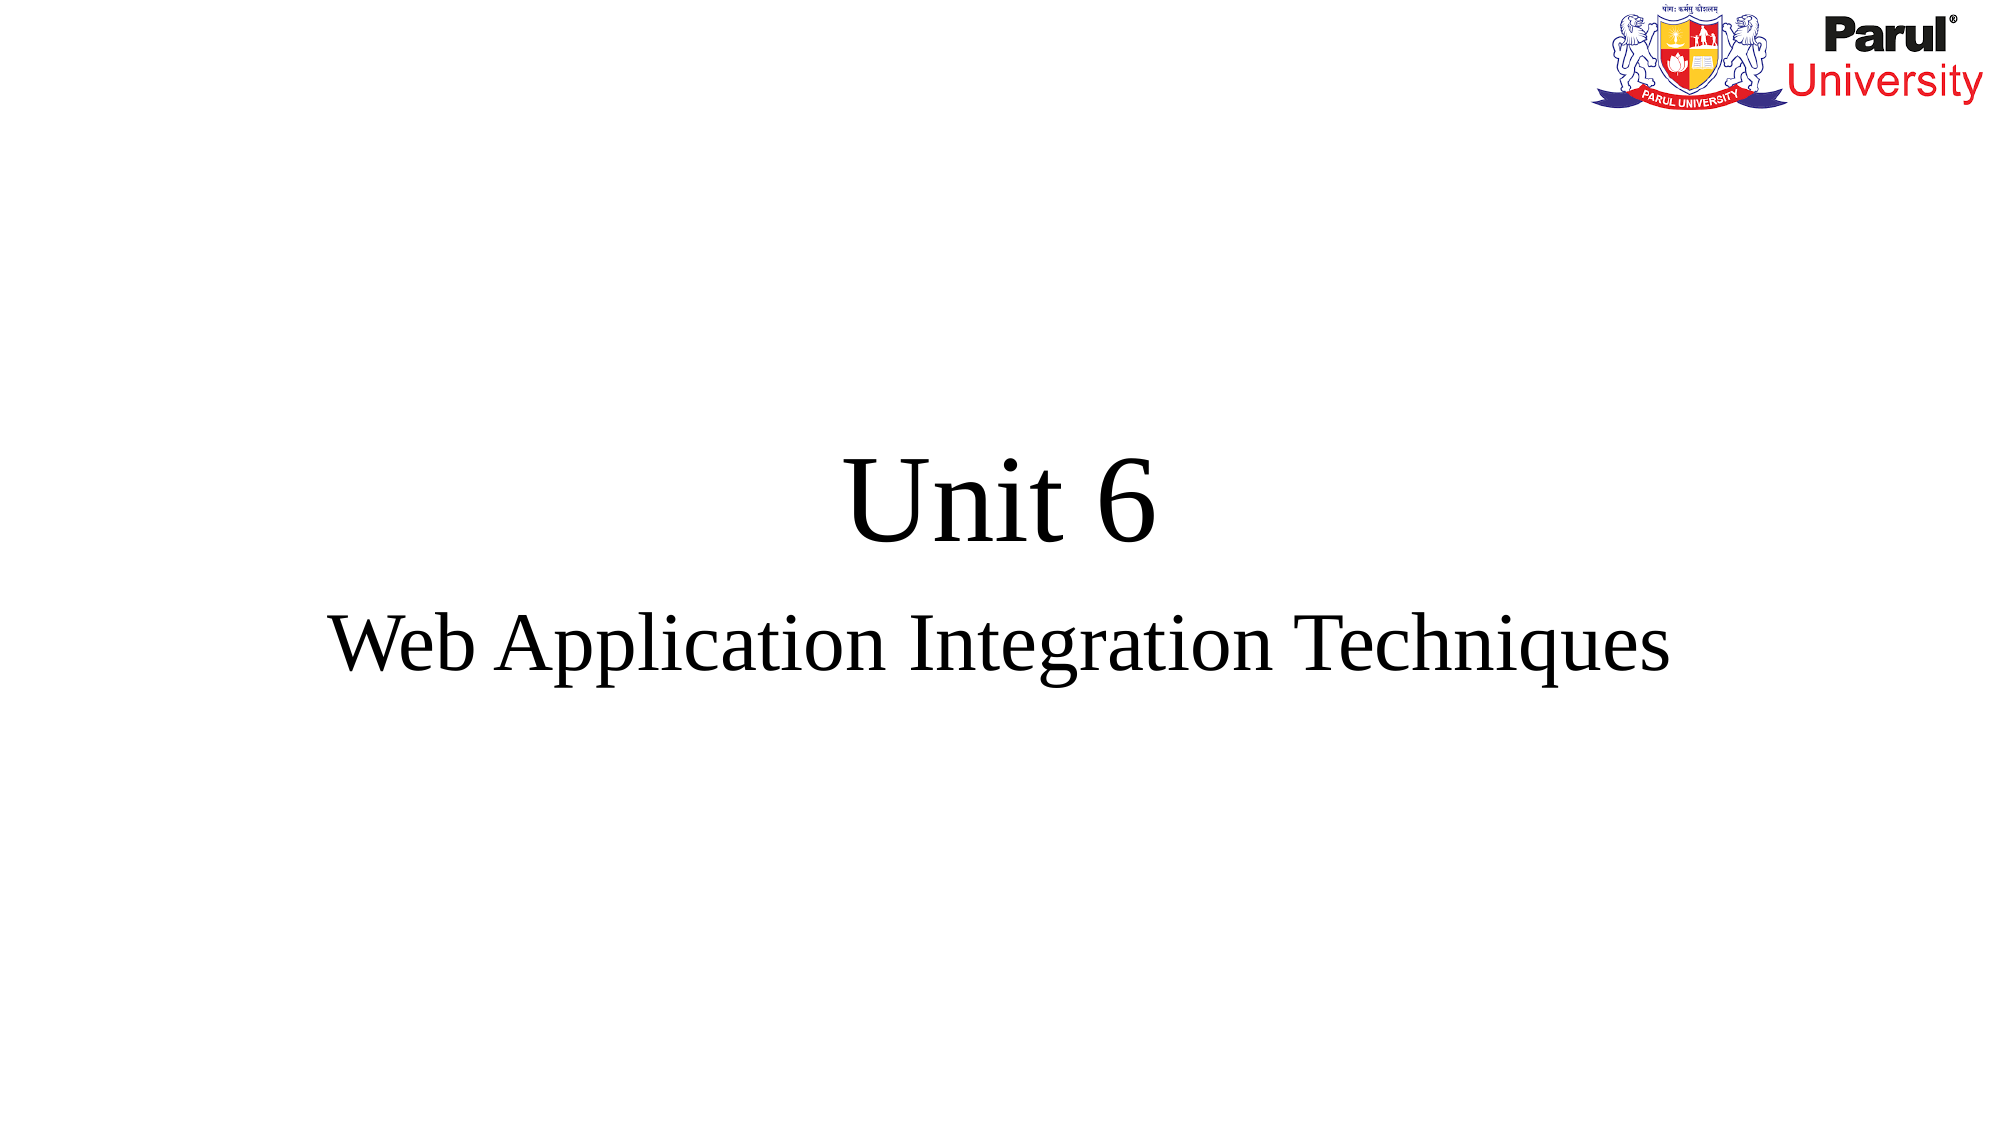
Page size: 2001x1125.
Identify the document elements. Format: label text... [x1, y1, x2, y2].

title Unit 6 [249, 184, 1750, 576]
subtitle Web Application Integration Techniques [249, 590, 1750, 863]
picture [1590, 4, 1983, 110]
